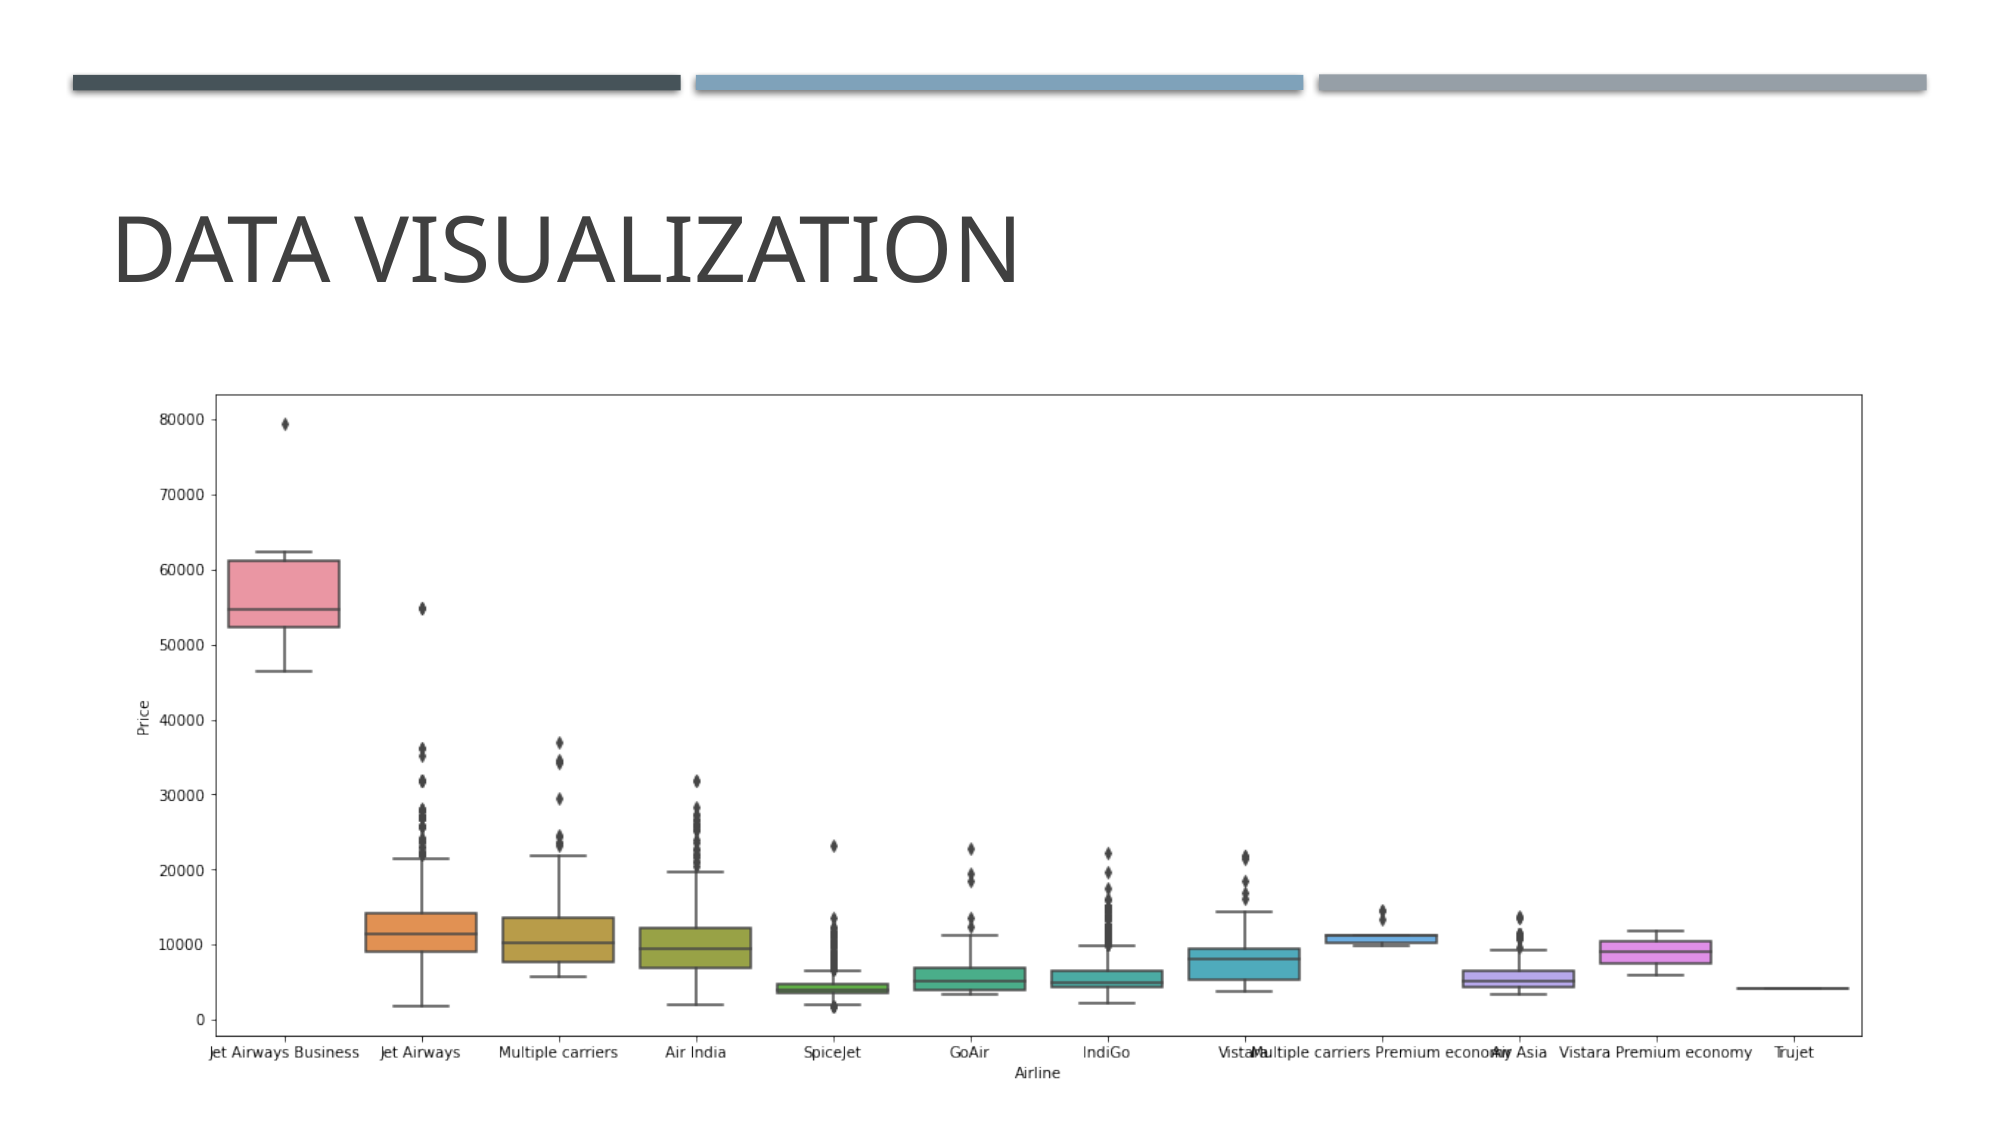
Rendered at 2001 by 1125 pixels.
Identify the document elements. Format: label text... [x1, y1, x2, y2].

title Data visualization [95, 115, 1905, 311]
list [127, 383, 1873, 1093]
